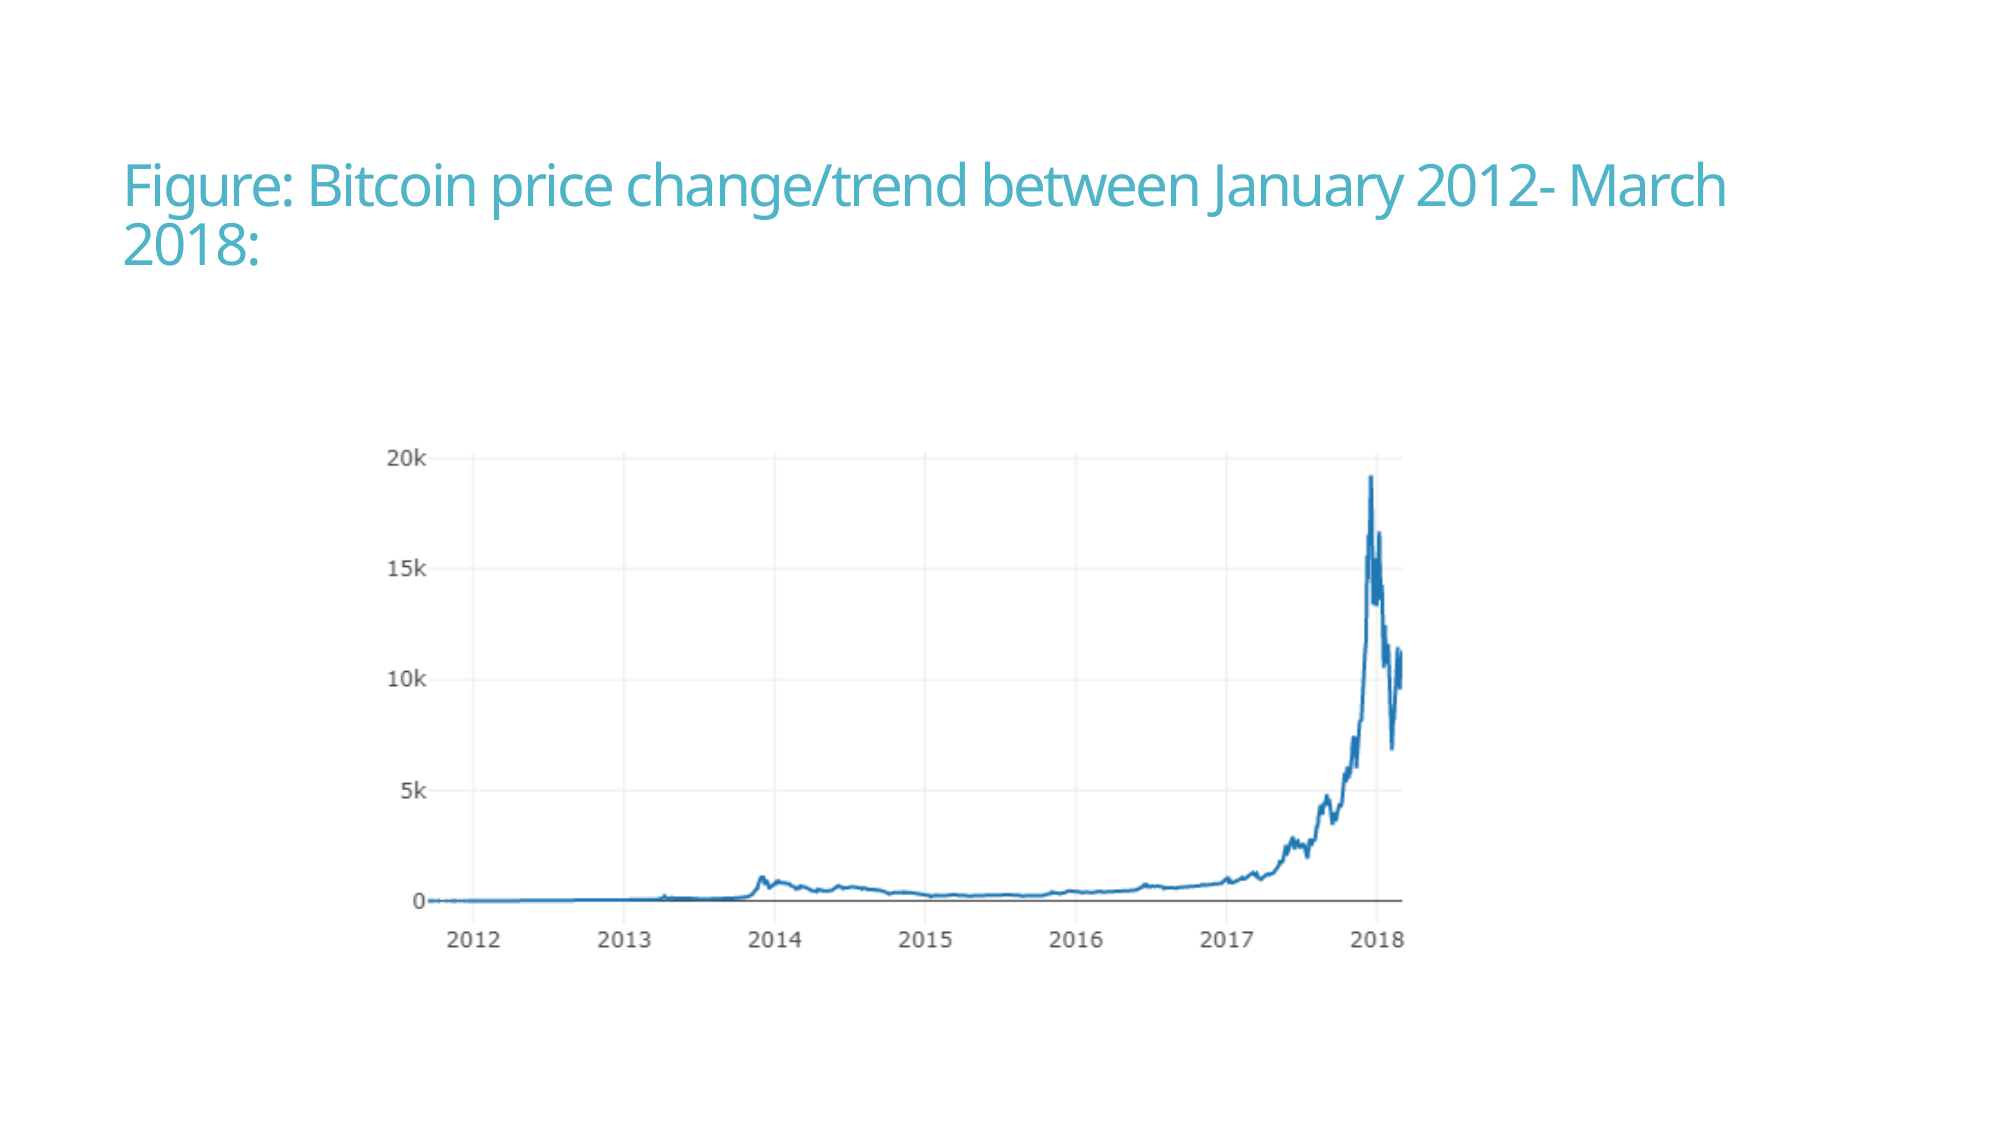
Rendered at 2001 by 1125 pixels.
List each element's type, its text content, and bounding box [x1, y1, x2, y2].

title Figure: Bitcoin price change/trend between January 2012- March 2018: [107, 81, 1875, 354]
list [284, 277, 1547, 1066]
